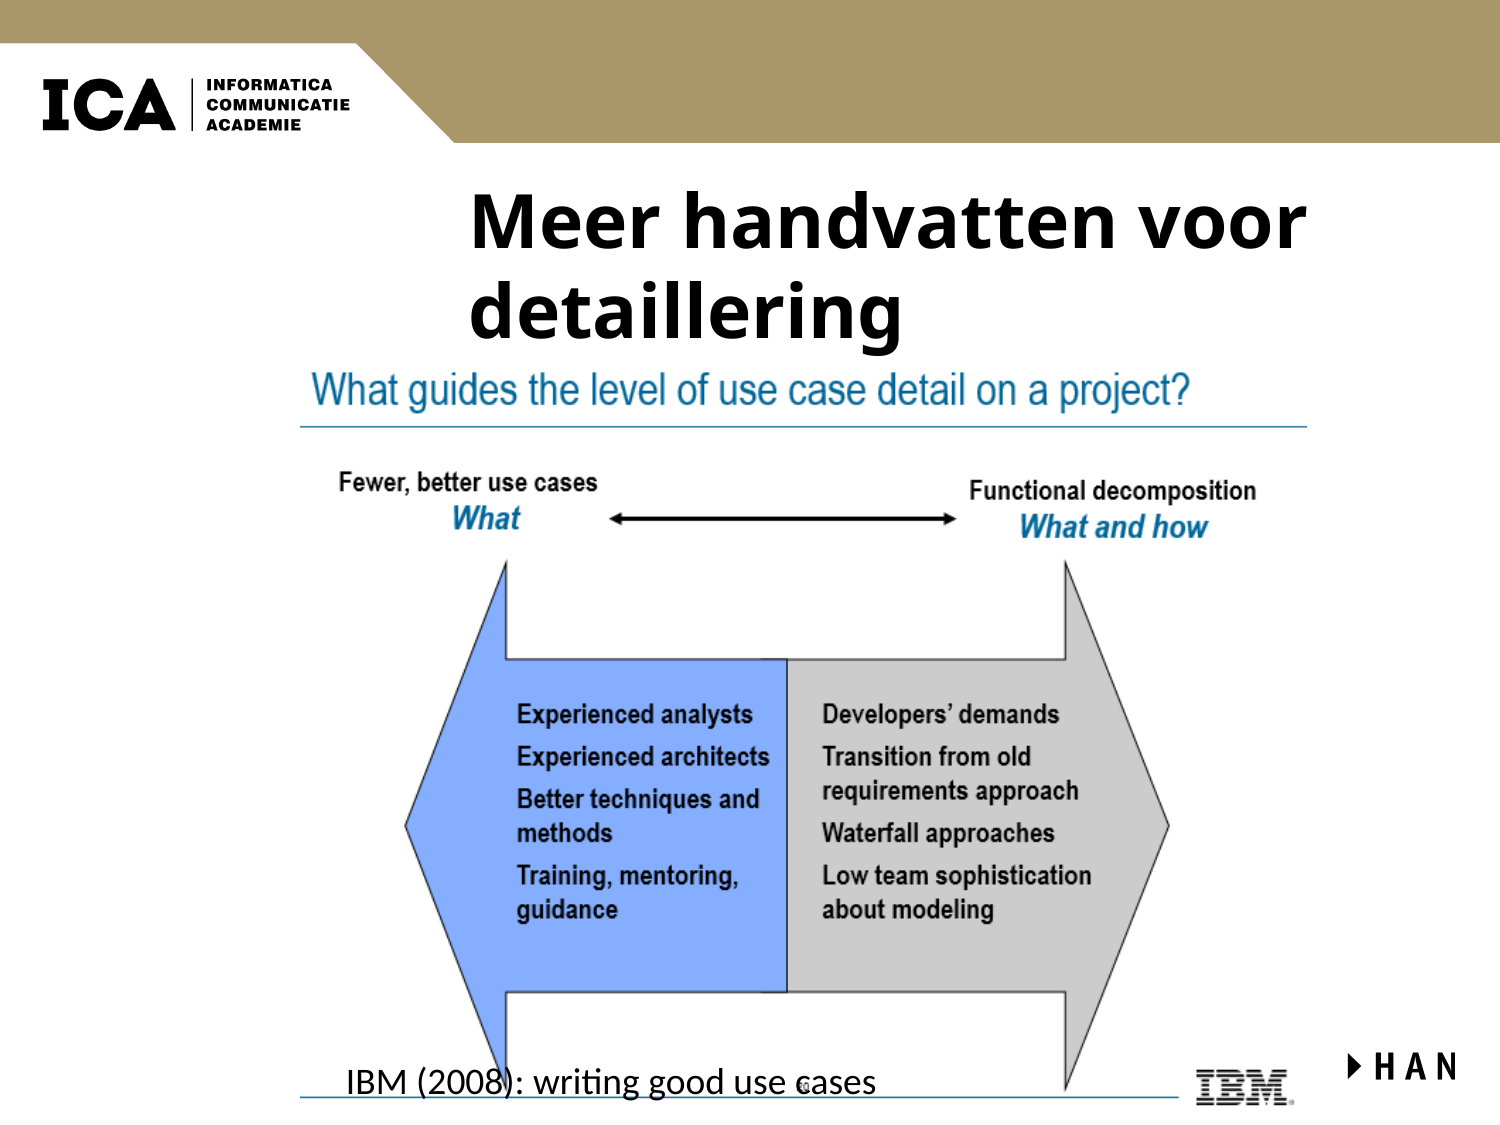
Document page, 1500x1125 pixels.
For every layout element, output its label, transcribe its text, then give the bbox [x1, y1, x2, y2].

title Meer handvatten voor detaillering [453, 165, 1455, 273]
picture [299, 357, 1307, 1111]
